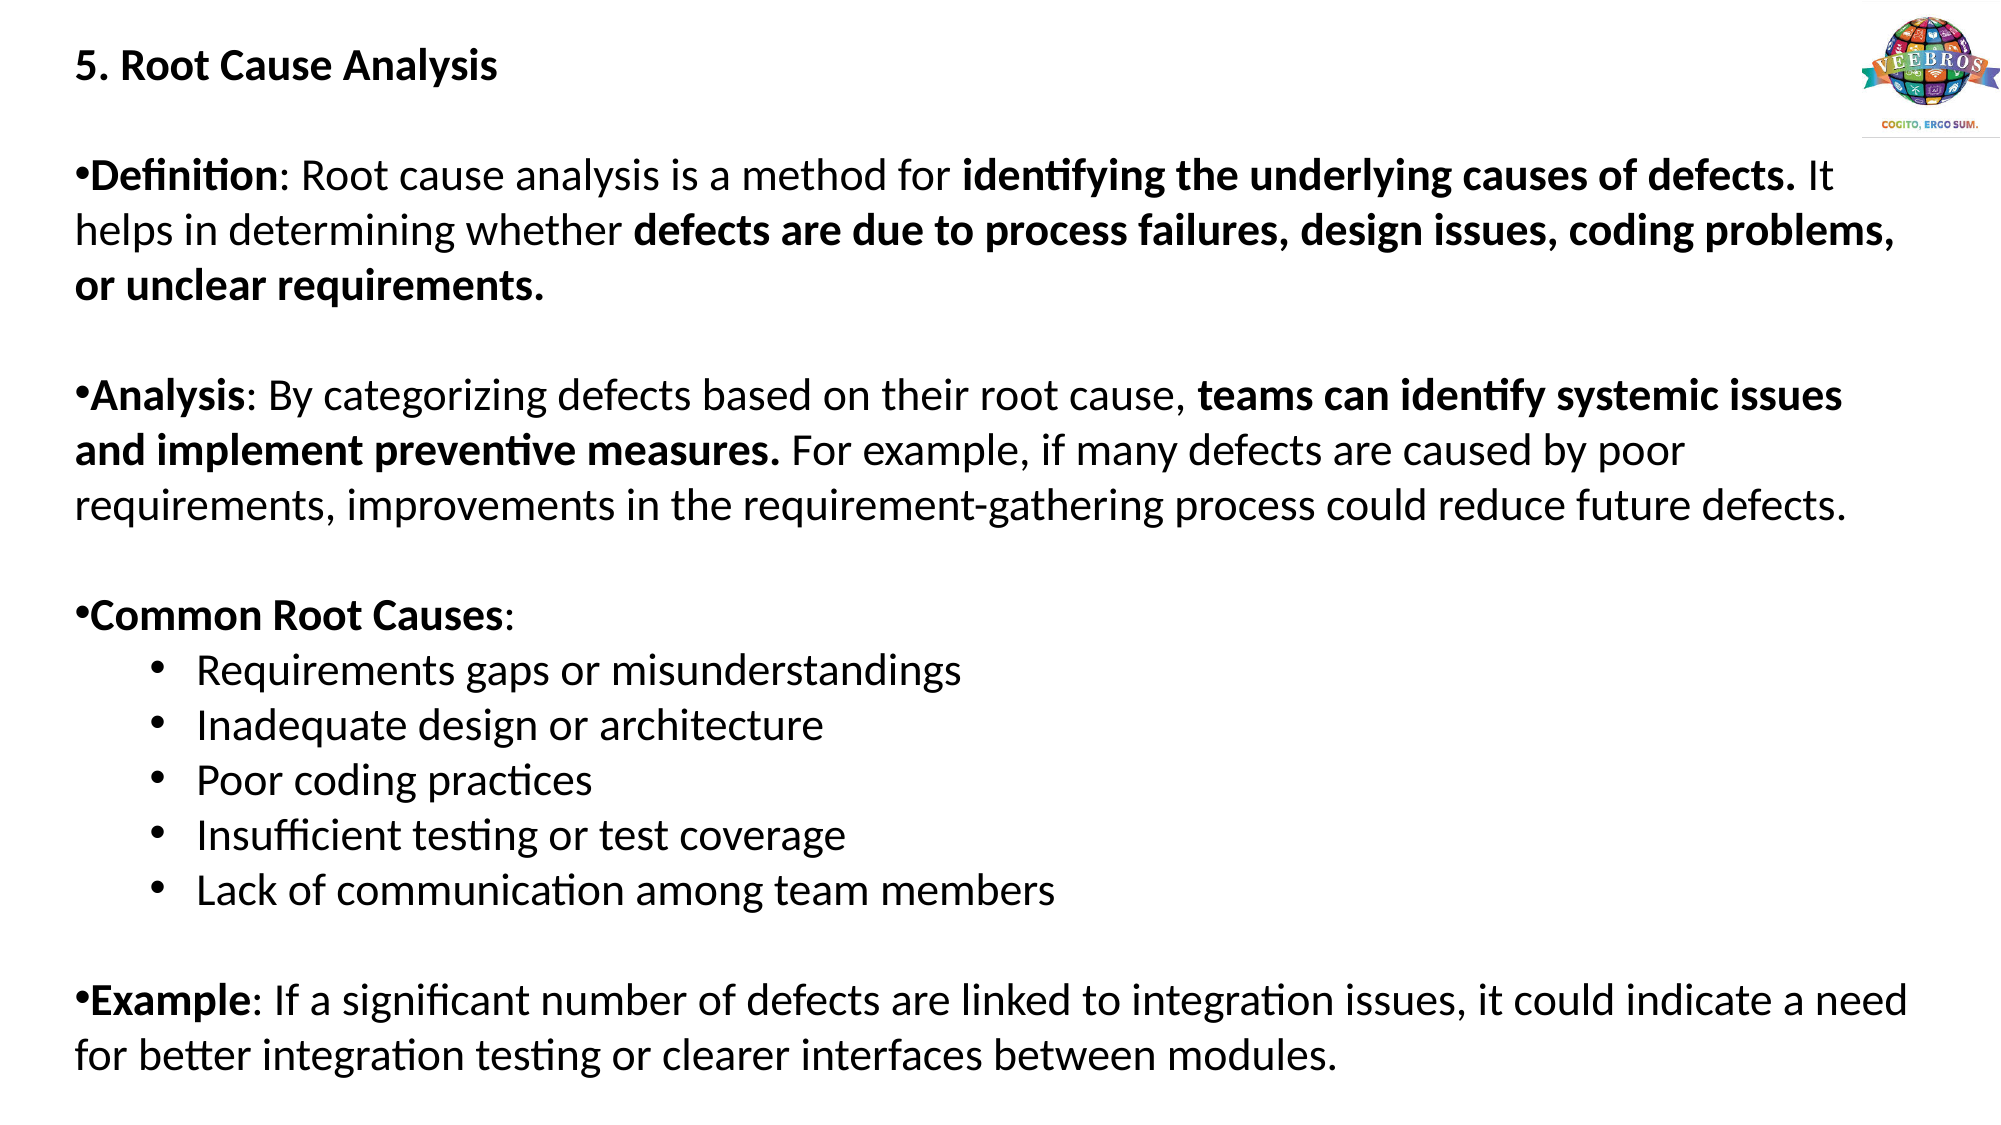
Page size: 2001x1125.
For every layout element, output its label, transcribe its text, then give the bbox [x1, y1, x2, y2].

picture [1862, 0, 2000, 138]
text_box 5. Root Cause Analysis Definition: Root cause analysis is a method for identifying the underlying causes of defects. It helps in determining whether defects are due to process failures, design issues, coding problems, or unclear requirements. Analysis: By categorizing defects based on their root cause, teams can identify systemic issues and implement preventive measures. For example, if many defects are caused by poor requirements, improvements in the requirement-gathering process could reduce future defects. Common Root Causes: Requirements gaps or misunderstandings Inadequate design or architecture Poor coding practices Insufficient testing or test coverage Lack of communication among team members Example: If a significant number of defects are linked to integration issues, it could indicate a need for better integration testing or clearer interfaces between modules. [59, 27, 1932, 1087]
